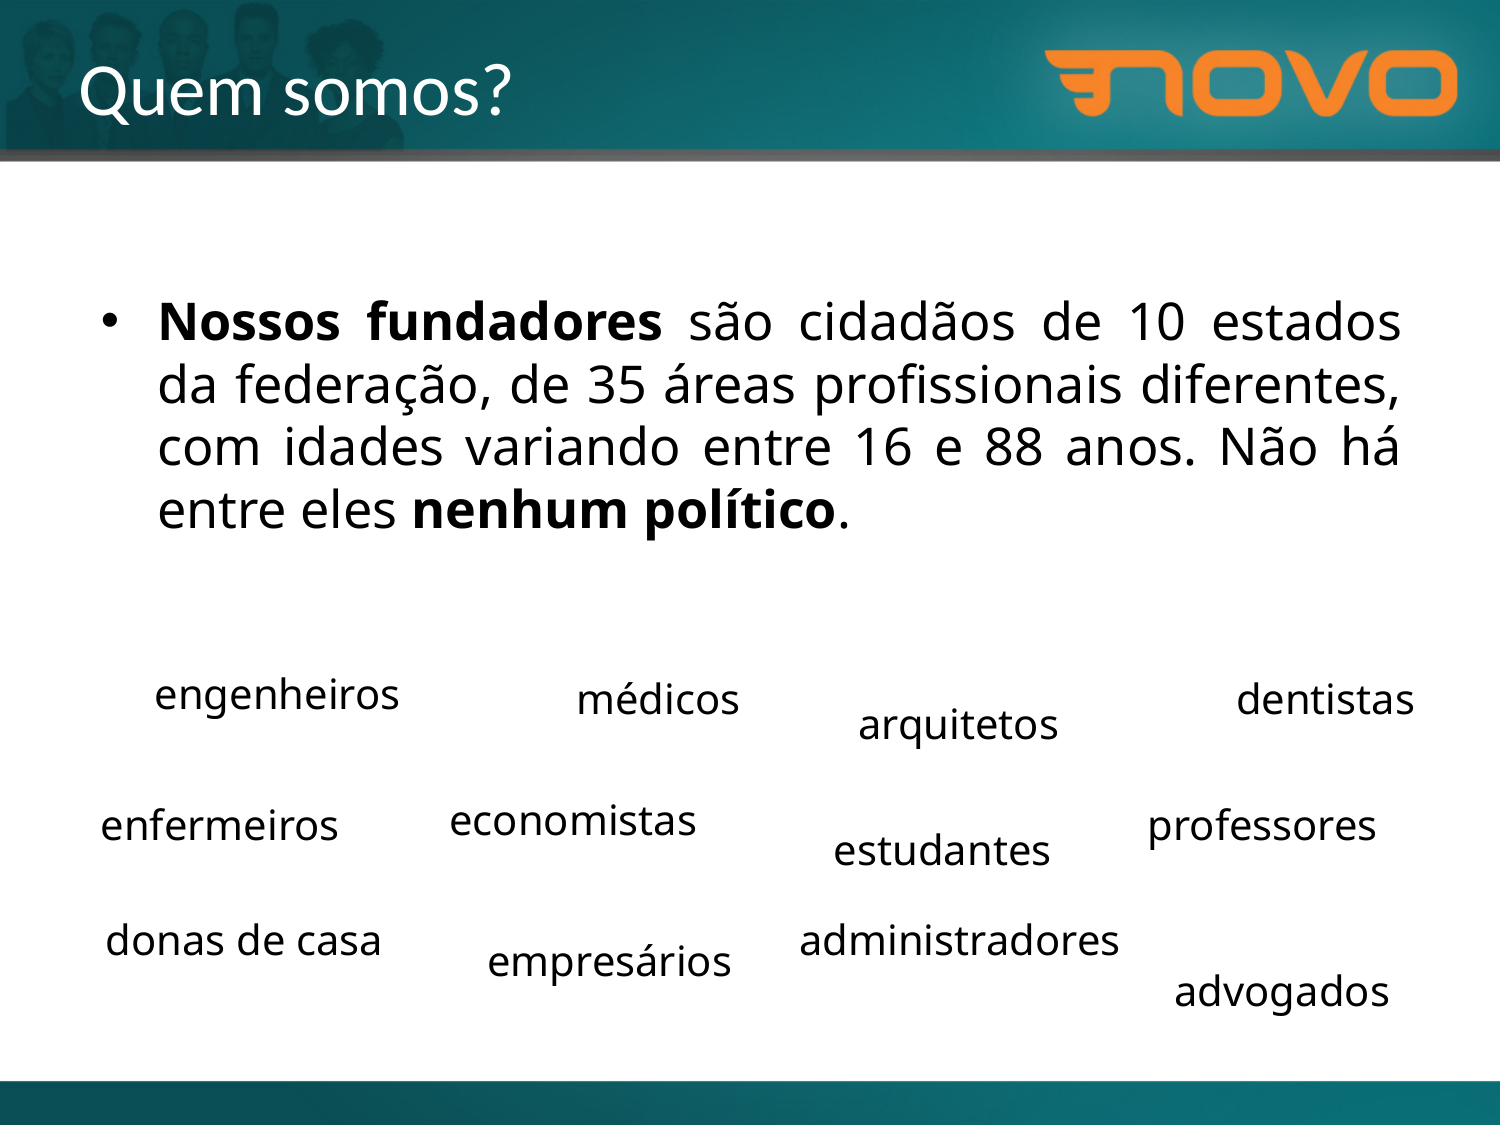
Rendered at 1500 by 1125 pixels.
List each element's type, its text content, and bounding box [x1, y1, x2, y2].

text_box dentistas [1159, 665, 1493, 726]
text_box donas de casa [54, 906, 435, 967]
text_box enfermeiros [54, 791, 387, 852]
text_box economistas [407, 786, 740, 847]
picture [0, 0, 1500, 1125]
text_box estudantes [776, 816, 1110, 877]
text_box advogados [1159, 957, 1493, 1019]
text_box médicos [491, 665, 825, 726]
text_box engenheiros [111, 660, 445, 721]
text_box administradores [756, 906, 1163, 967]
text_box empresários [406, 927, 813, 988]
text_box Quem somos? [64, 33, 531, 138]
text_box arquitetos [792, 690, 1126, 751]
text_box professores [1096, 791, 1430, 852]
text_box Nossos fundadores são cidadãos de 10 estados da federação, de 35 áreas profissionais diferentes, com idades variando entre 16 e 88 anos. Não há entre eles nenhum político. [67, 281, 1418, 573]
